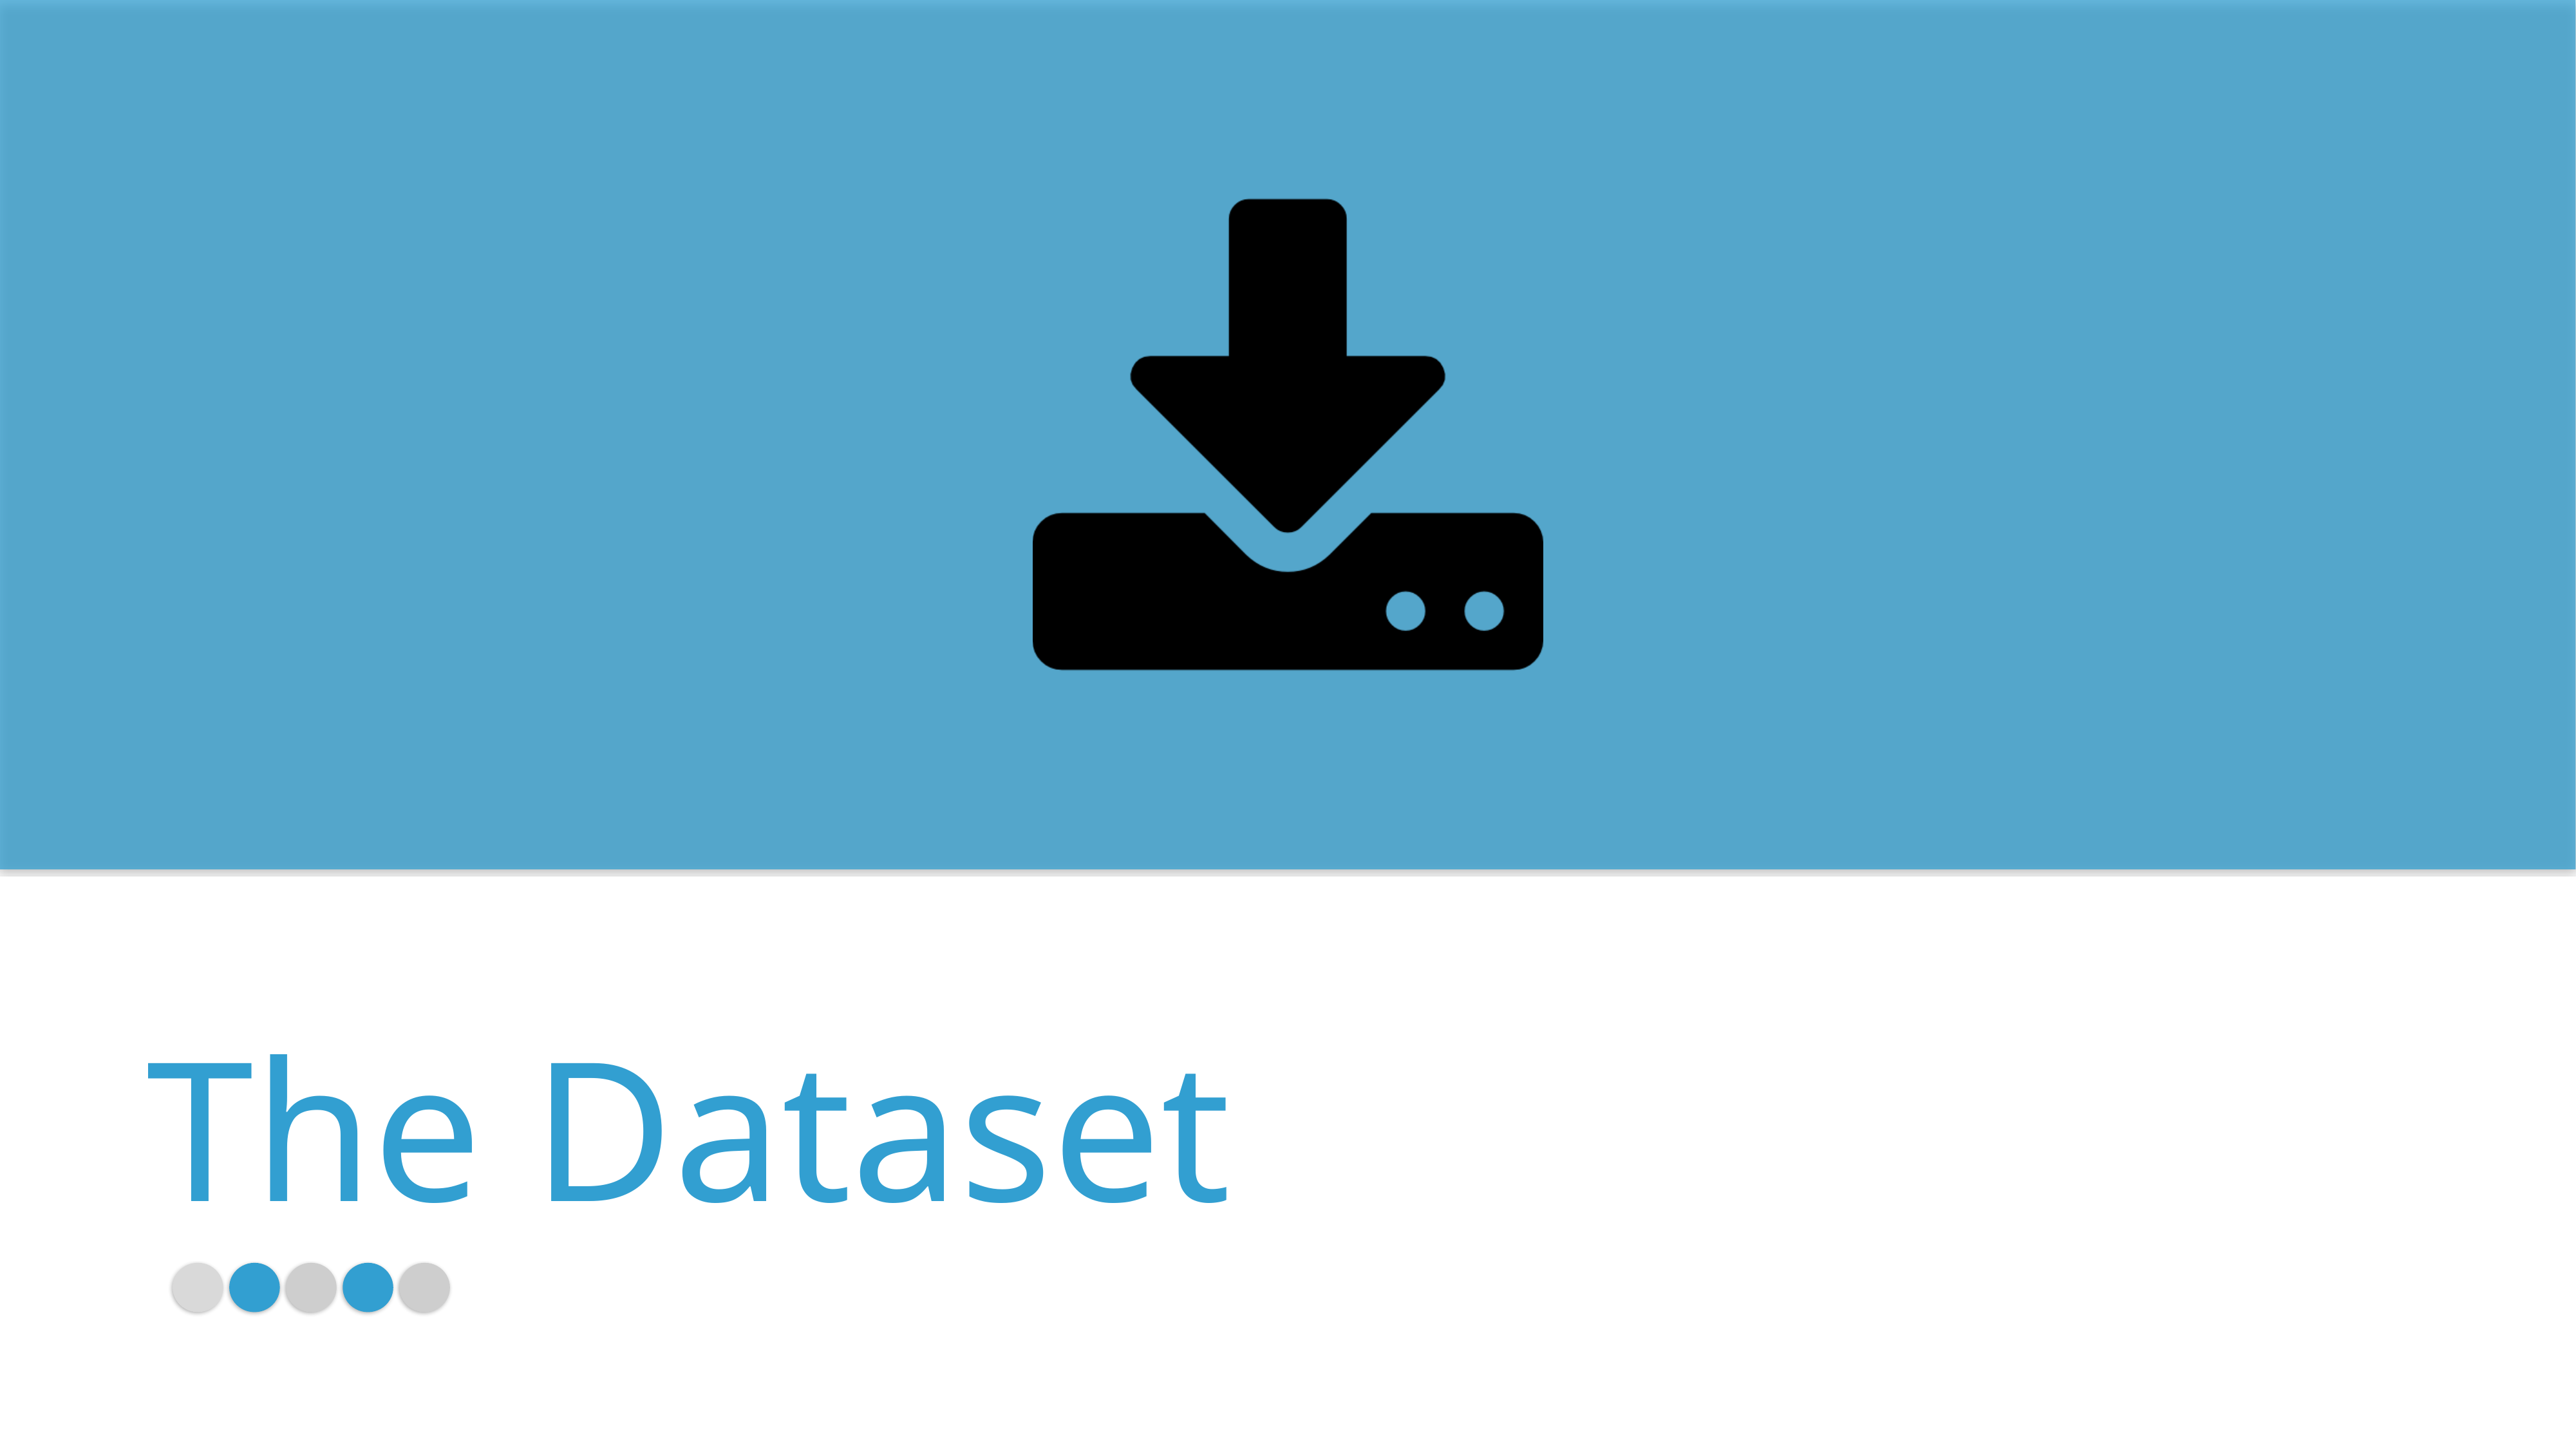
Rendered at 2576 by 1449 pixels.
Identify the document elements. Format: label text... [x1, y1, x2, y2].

text_box [0, 0, 2576, 870]
text_box The Dataset [120, 969, 1930, 1280]
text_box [172, 1262, 451, 1312]
picture [1033, 179, 1543, 690]
